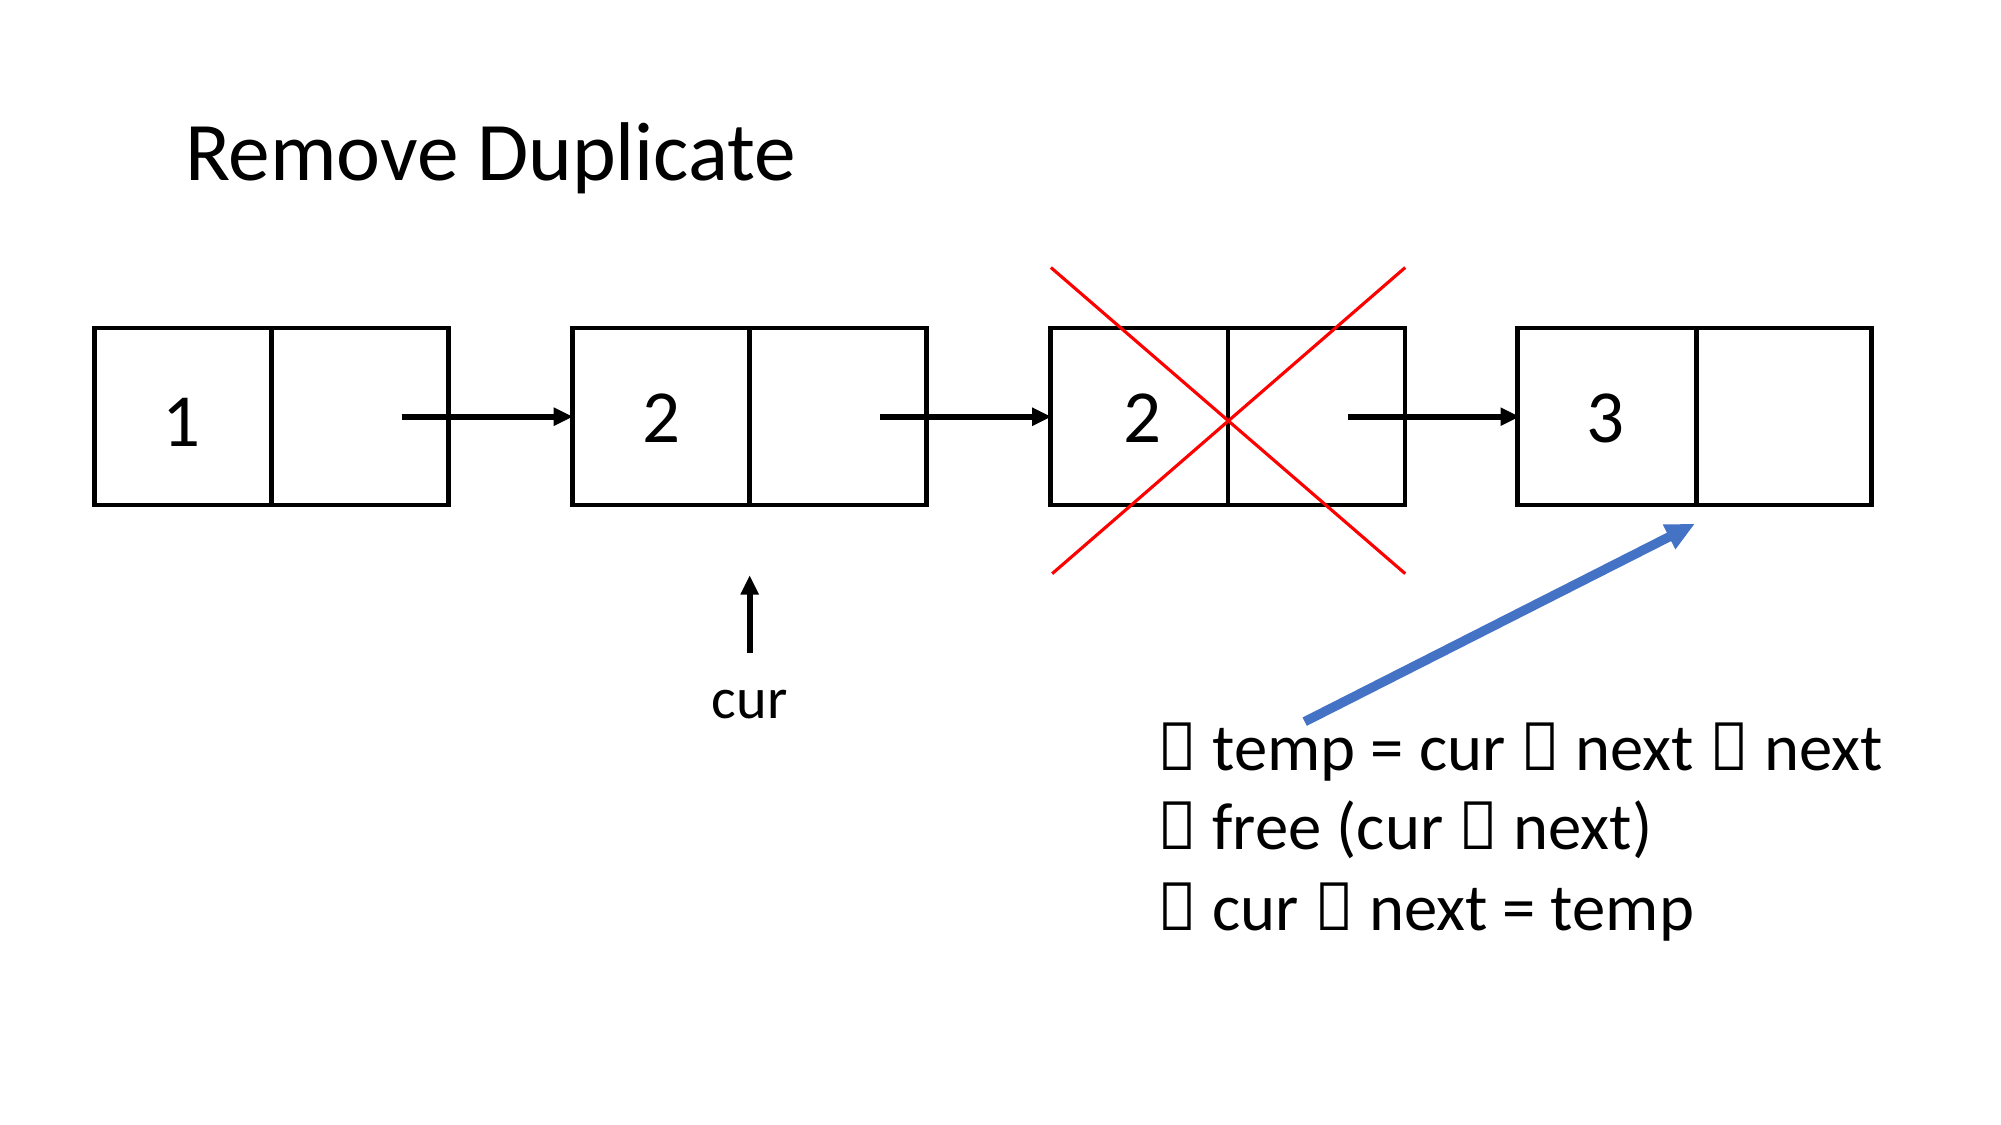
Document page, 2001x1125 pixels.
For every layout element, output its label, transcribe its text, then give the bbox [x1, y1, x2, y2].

text_box Remove Duplicate [170, 89, 1732, 205]
text_box  temp = cur  next  next  free (cur  next)  cur  next = temp [1142, 695, 1983, 951]
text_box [92, 267, 1872, 574]
text_box cur [661, 653, 839, 738]
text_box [1304, 524, 1695, 722]
